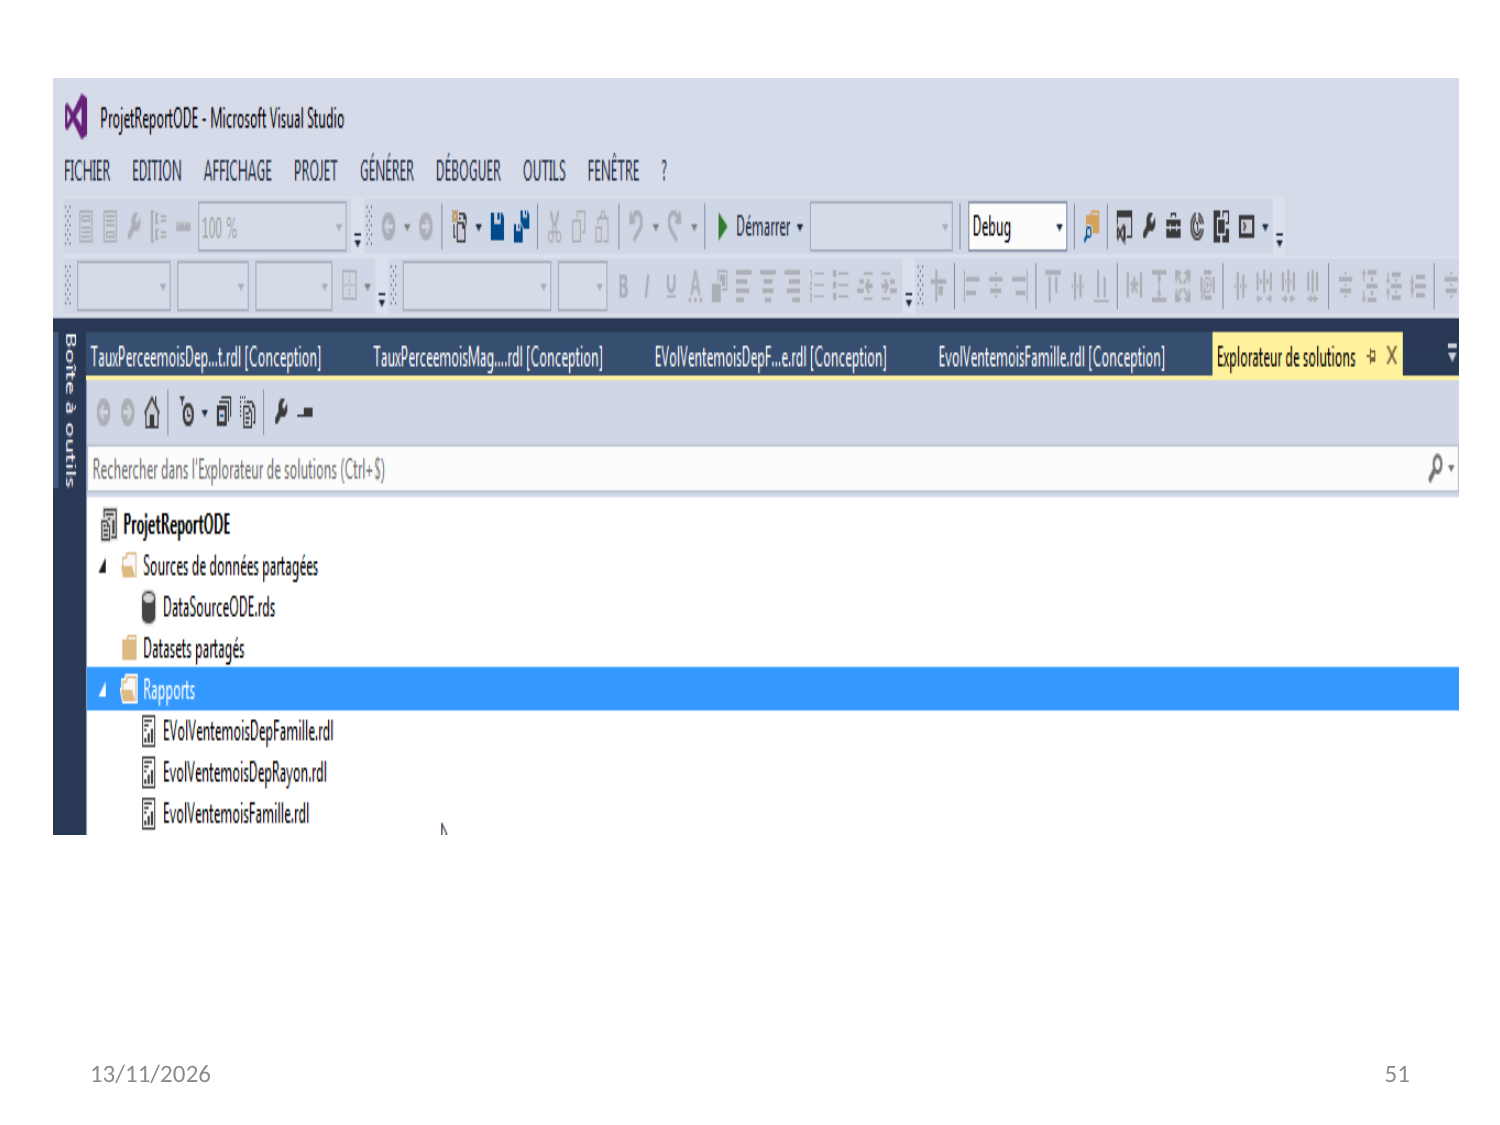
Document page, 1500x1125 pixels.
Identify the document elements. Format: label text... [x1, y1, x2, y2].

slide_number 51 [1074, 1042, 1425, 1103]
picture [52, 77, 1459, 835]
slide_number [75, 1042, 425, 1103]
